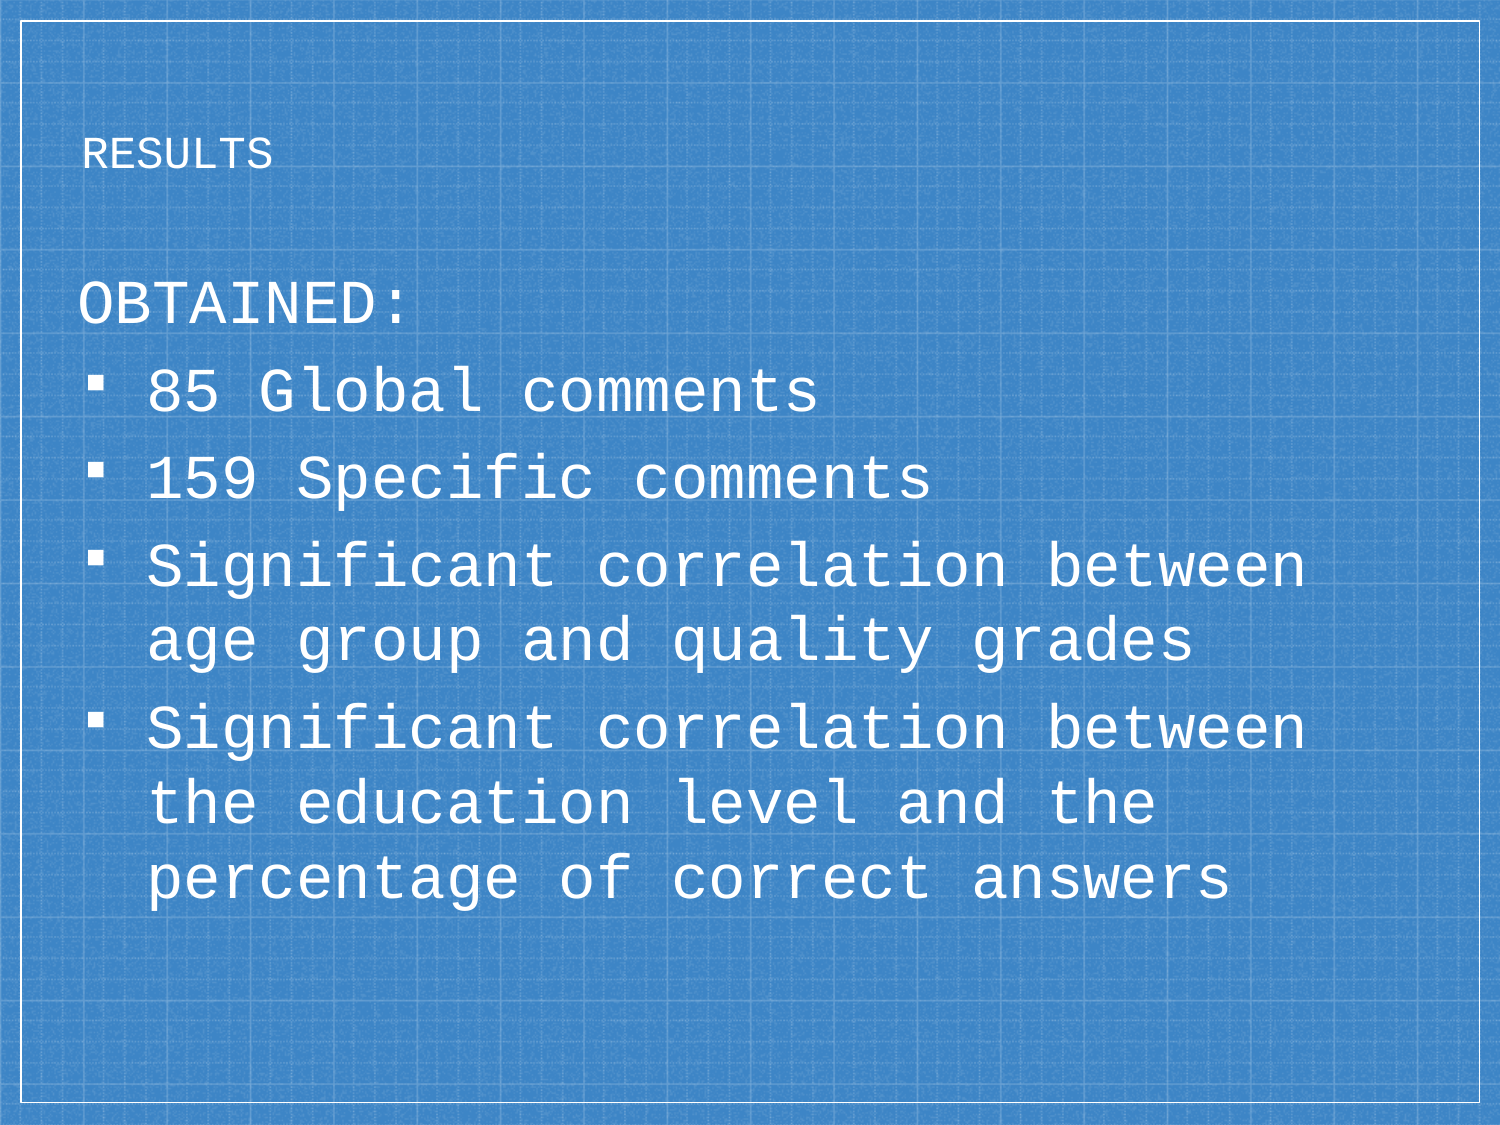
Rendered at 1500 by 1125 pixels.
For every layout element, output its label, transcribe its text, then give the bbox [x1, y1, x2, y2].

title RESULTS [66, 108, 1417, 199]
picture [0, 0, 1500, 1125]
list OBTAINED: 85 Global comments 159 Specific comments Significant correlation between age group and quality grades Significant correlation between the education level and the percentage of correct answers [56, 246, 1417, 1042]
